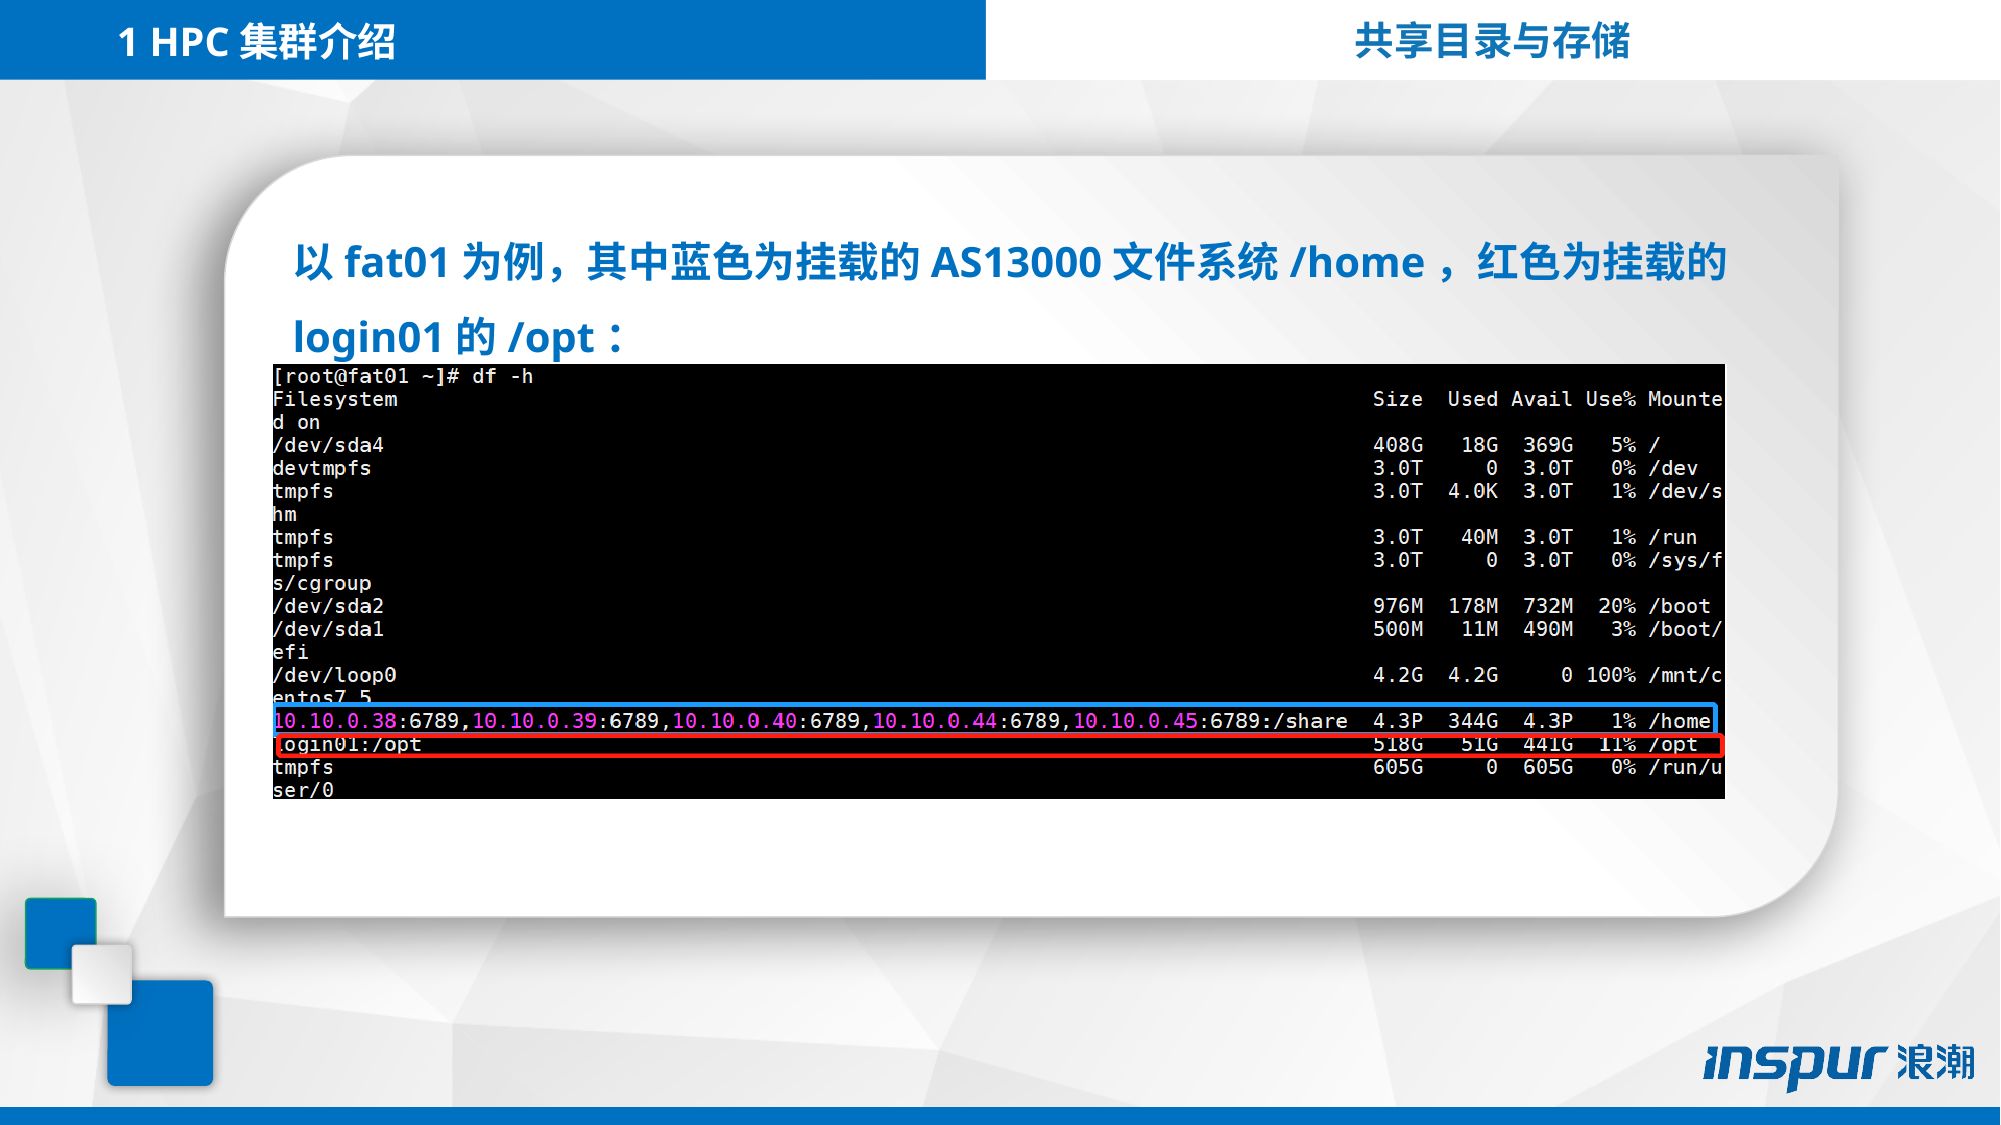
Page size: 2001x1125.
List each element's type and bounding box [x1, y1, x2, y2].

text_box [25, 898, 214, 1087]
text_box [0, 0, 2000, 1125]
picture [273, 363, 1727, 800]
picture [1702, 1043, 1975, 1094]
